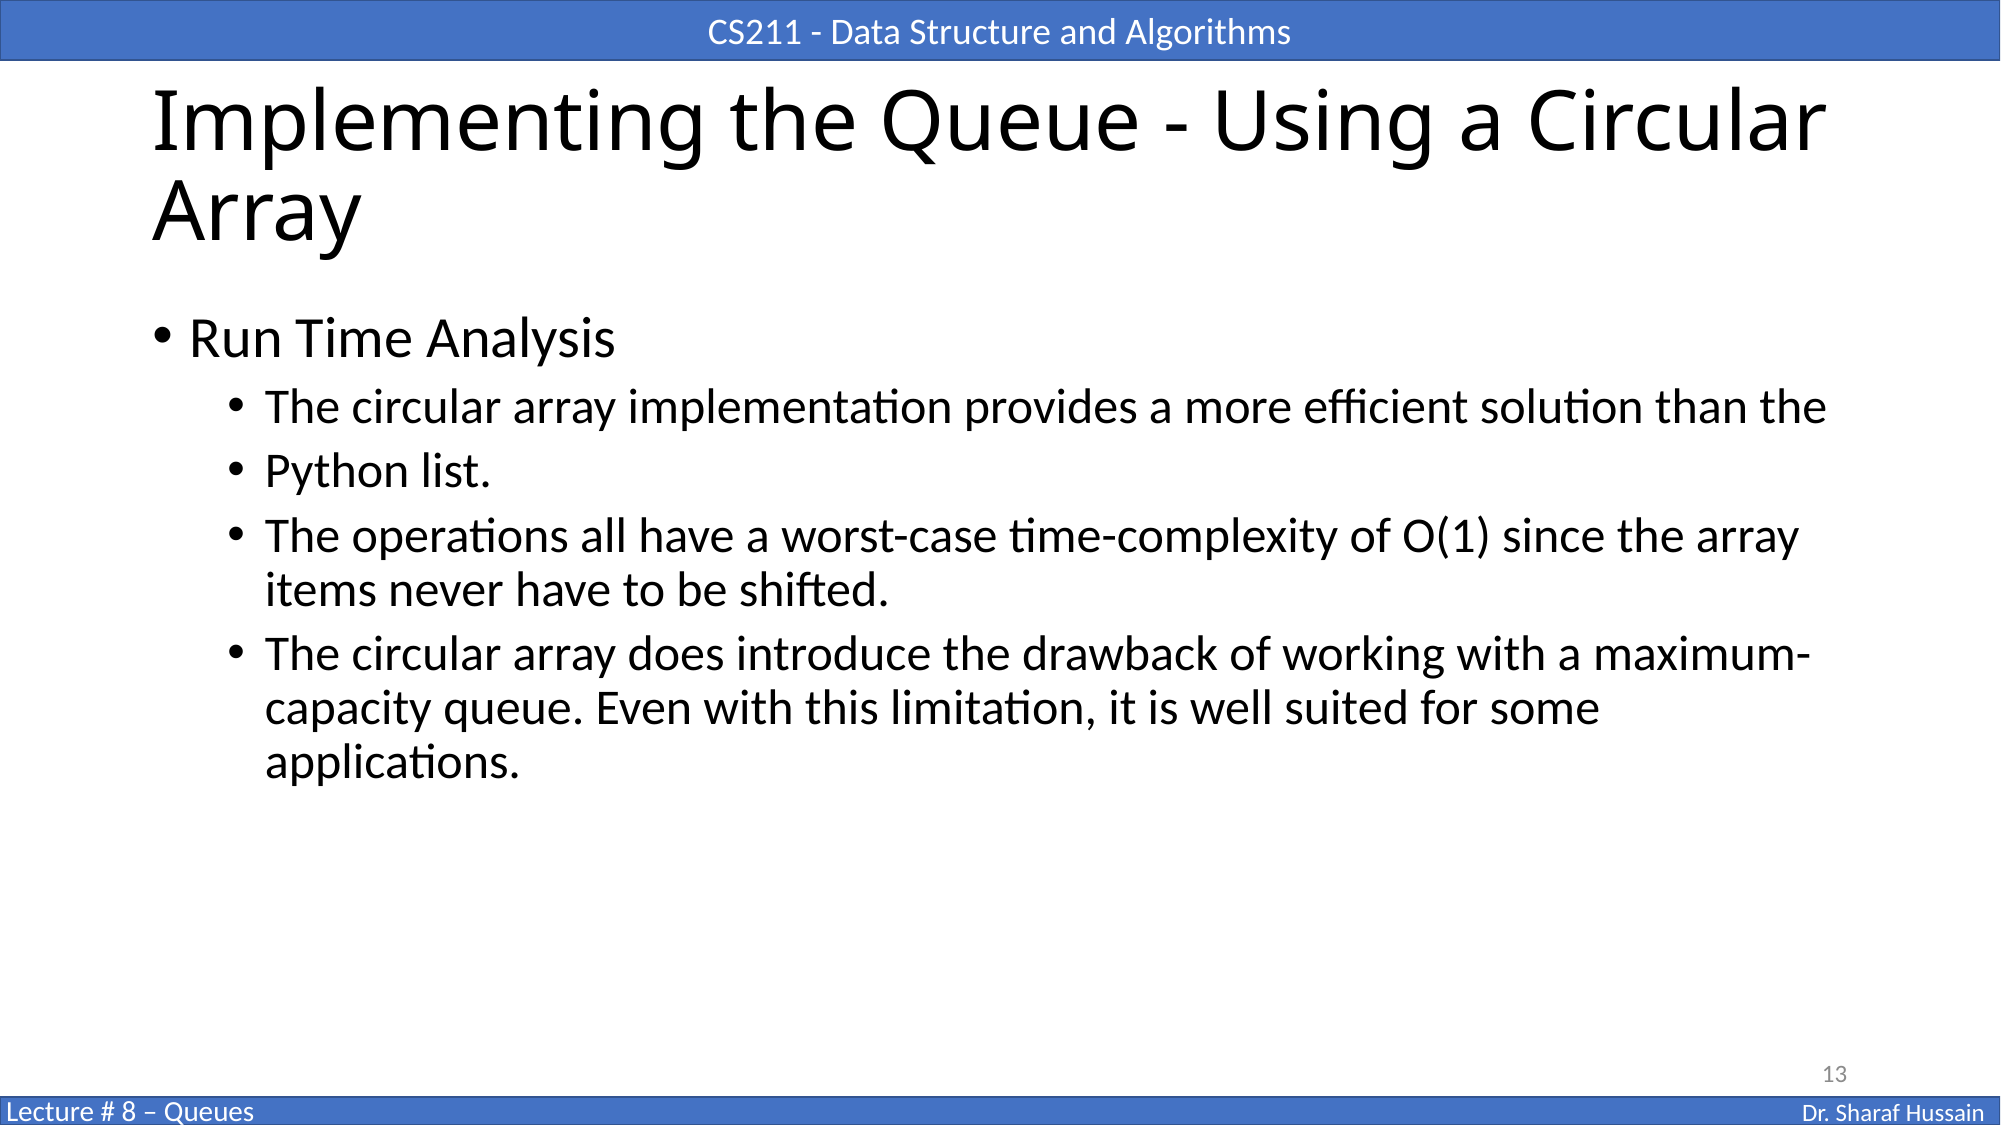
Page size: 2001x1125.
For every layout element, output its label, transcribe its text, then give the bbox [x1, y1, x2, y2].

slide_number 13 [1412, 1042, 1863, 1103]
title Implementing the Queue - Using a Circular Array [137, 59, 1863, 278]
list Run Time Analysis The circular array implementation provides a more efficient solution than the Python list. The operations all have a worst-case time-complexity of O(1) since the array items never have to be shifted. The circular array does introduce the drawback of working with a maximum-capacity queue. Even with this limitation, it is well suited for some applications. [137, 299, 1863, 1014]
